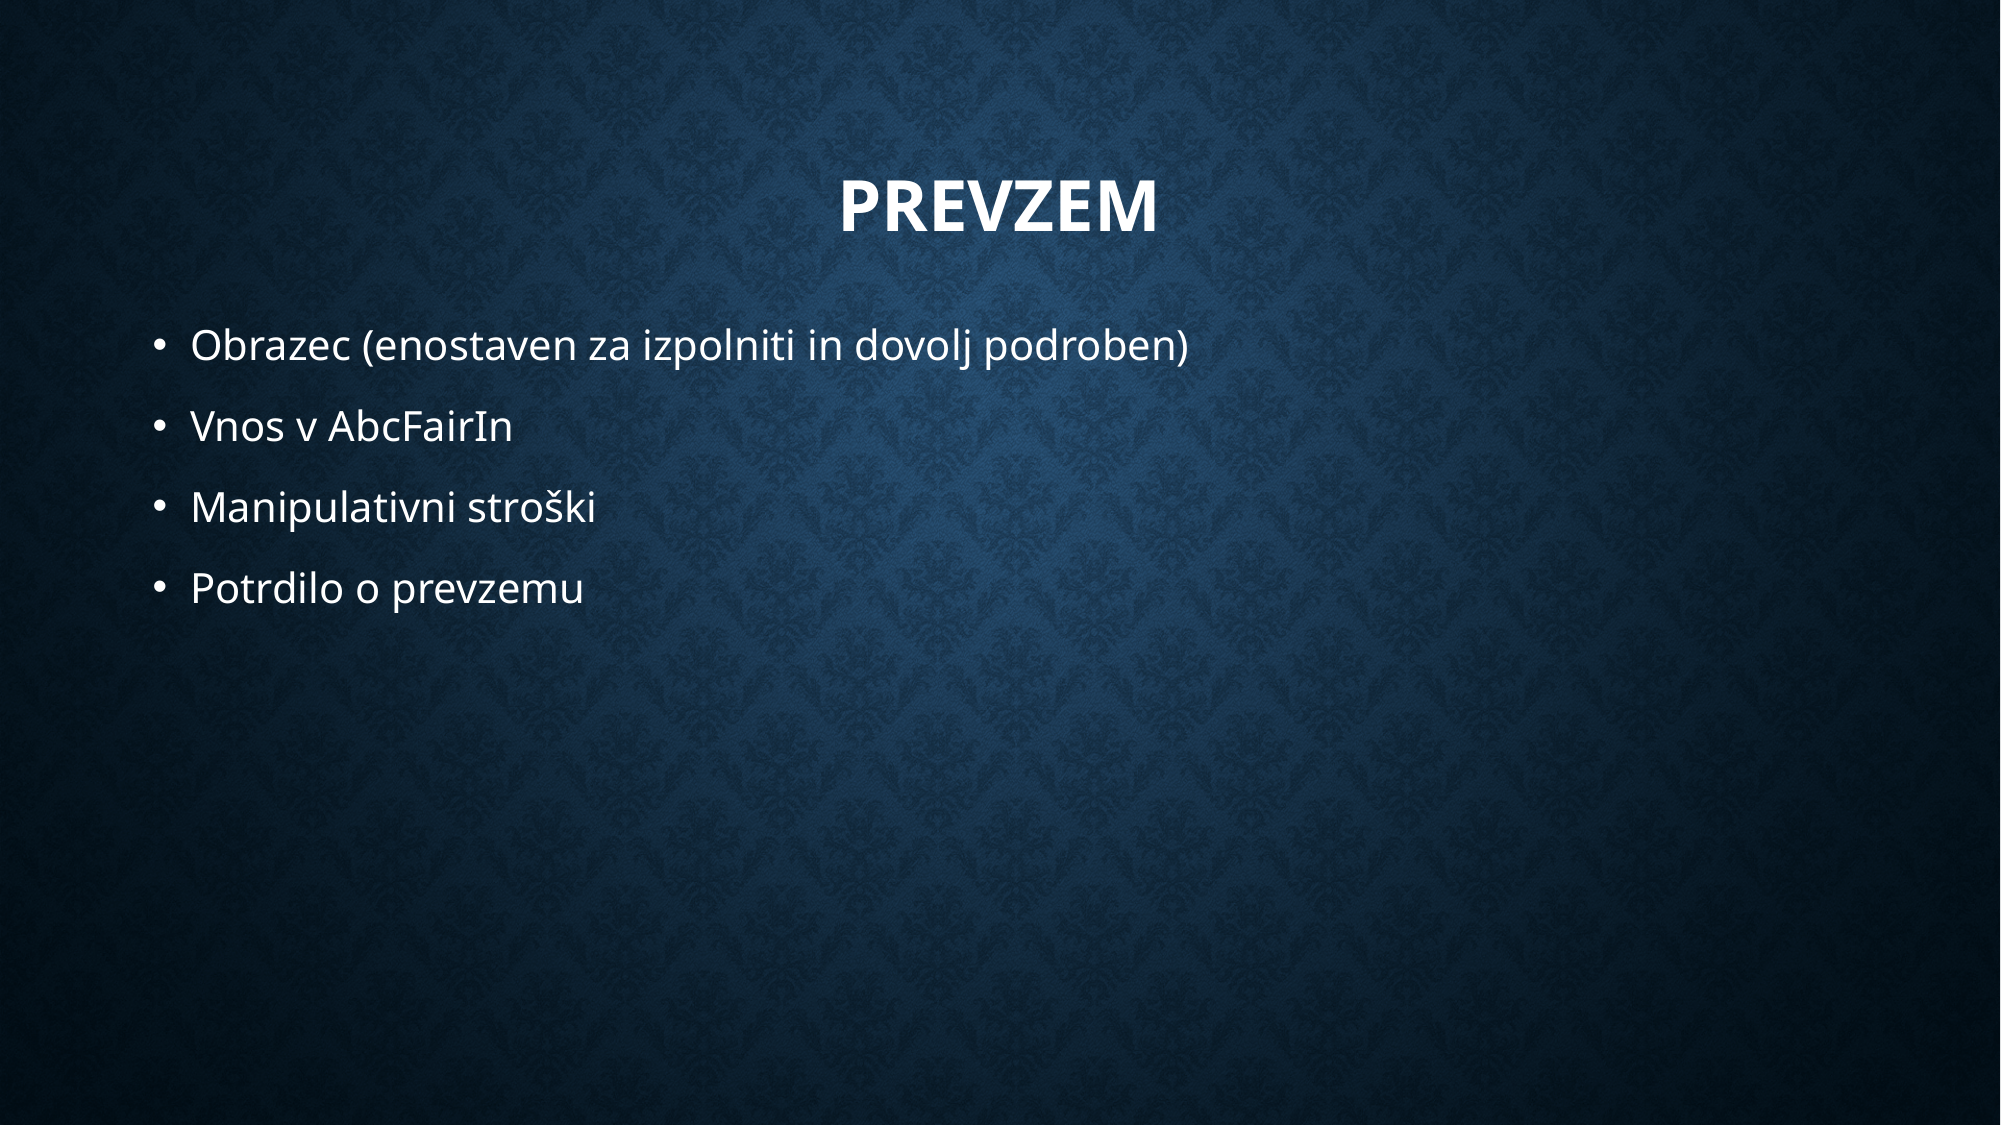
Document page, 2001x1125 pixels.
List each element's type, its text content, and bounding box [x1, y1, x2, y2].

title PREVZEM [149, 99, 1849, 318]
list Obrazec (enostaven za izpolniti in dovolj podroben) Vnos v AbcFairIn Manipulativni stroški Potrdilo o prevzemu [137, 230, 1837, 837]
